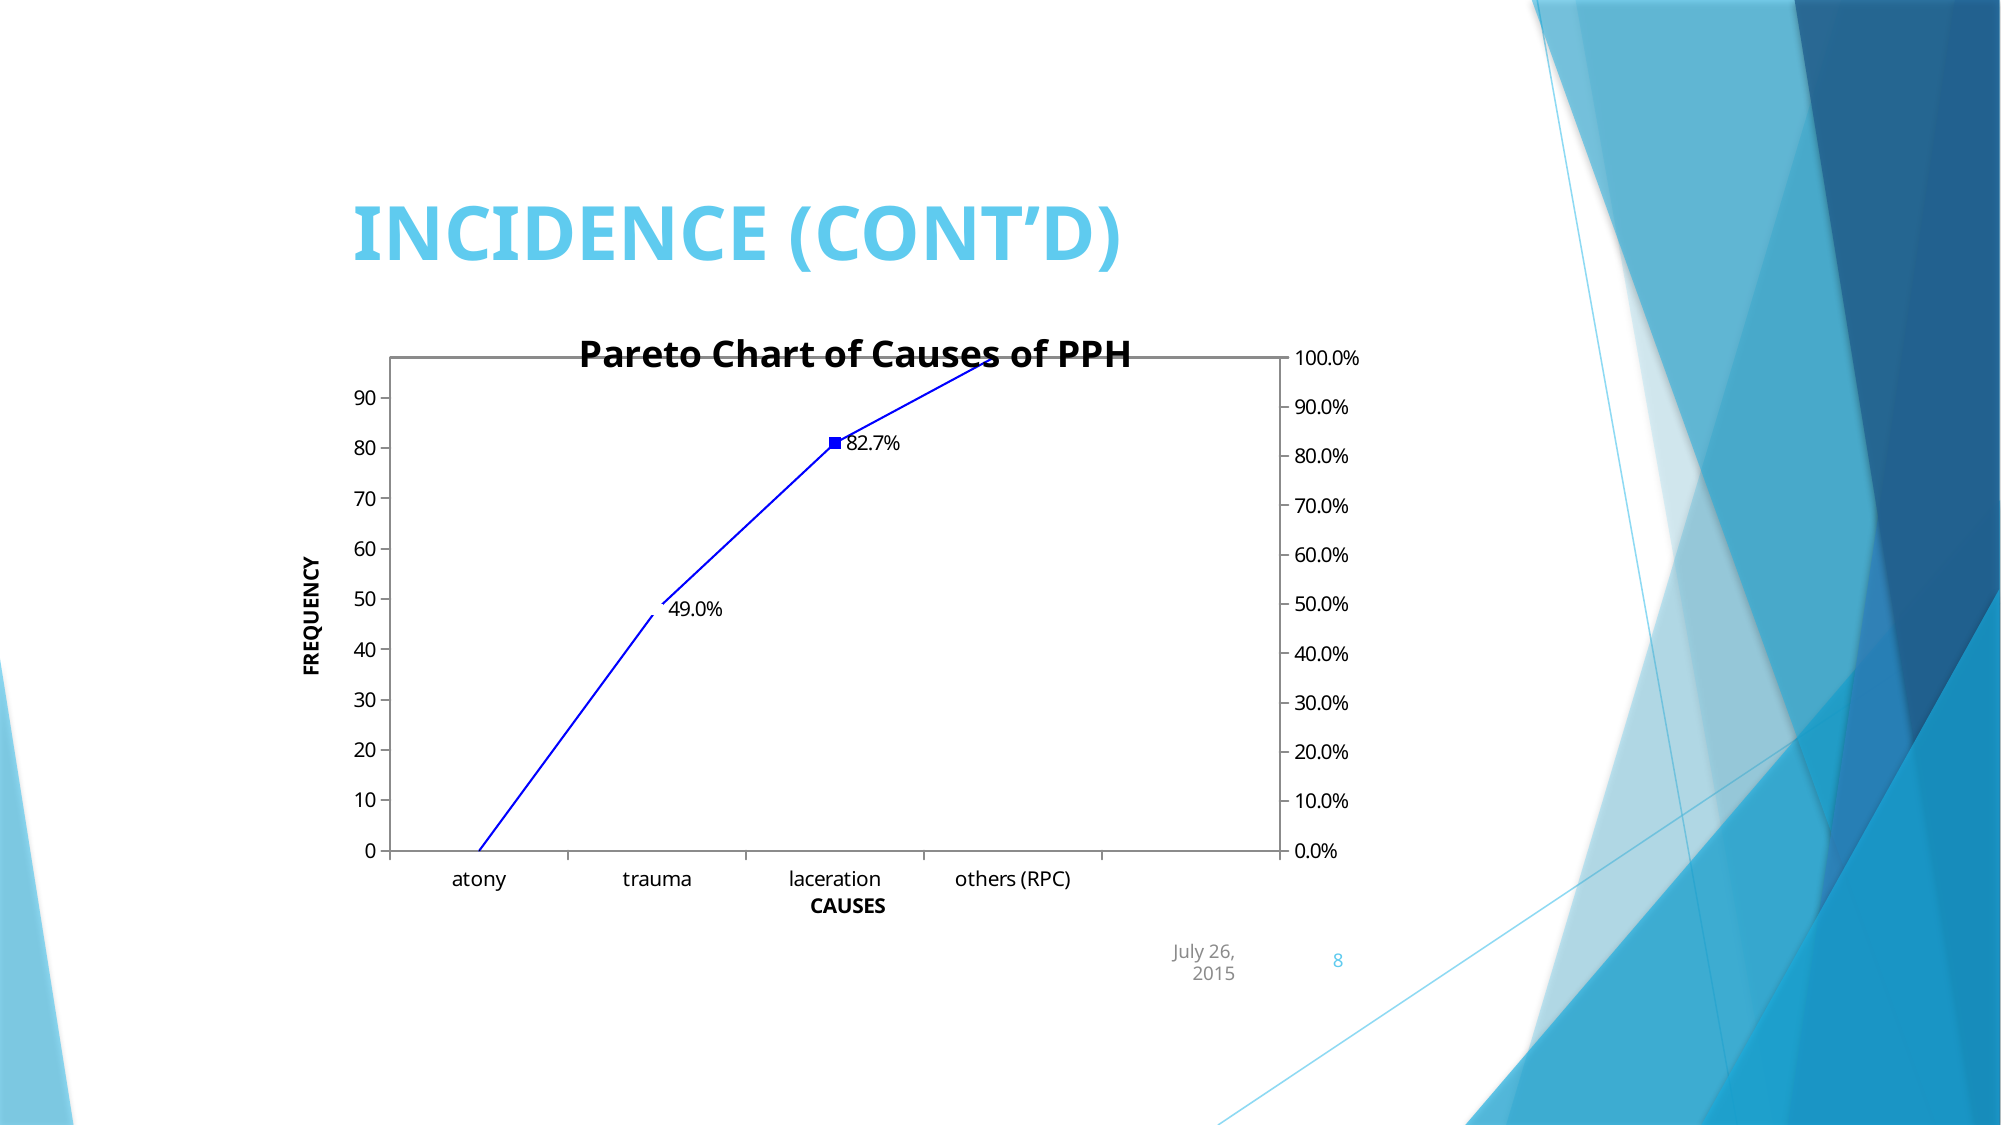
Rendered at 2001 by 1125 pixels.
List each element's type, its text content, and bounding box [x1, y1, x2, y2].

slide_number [1138, 939, 1251, 985]
chart [289, 296, 1422, 927]
title INCIDENCE (CONT’D) [339, 177, 1397, 295]
slide_number 8 [1274, 939, 1359, 985]
